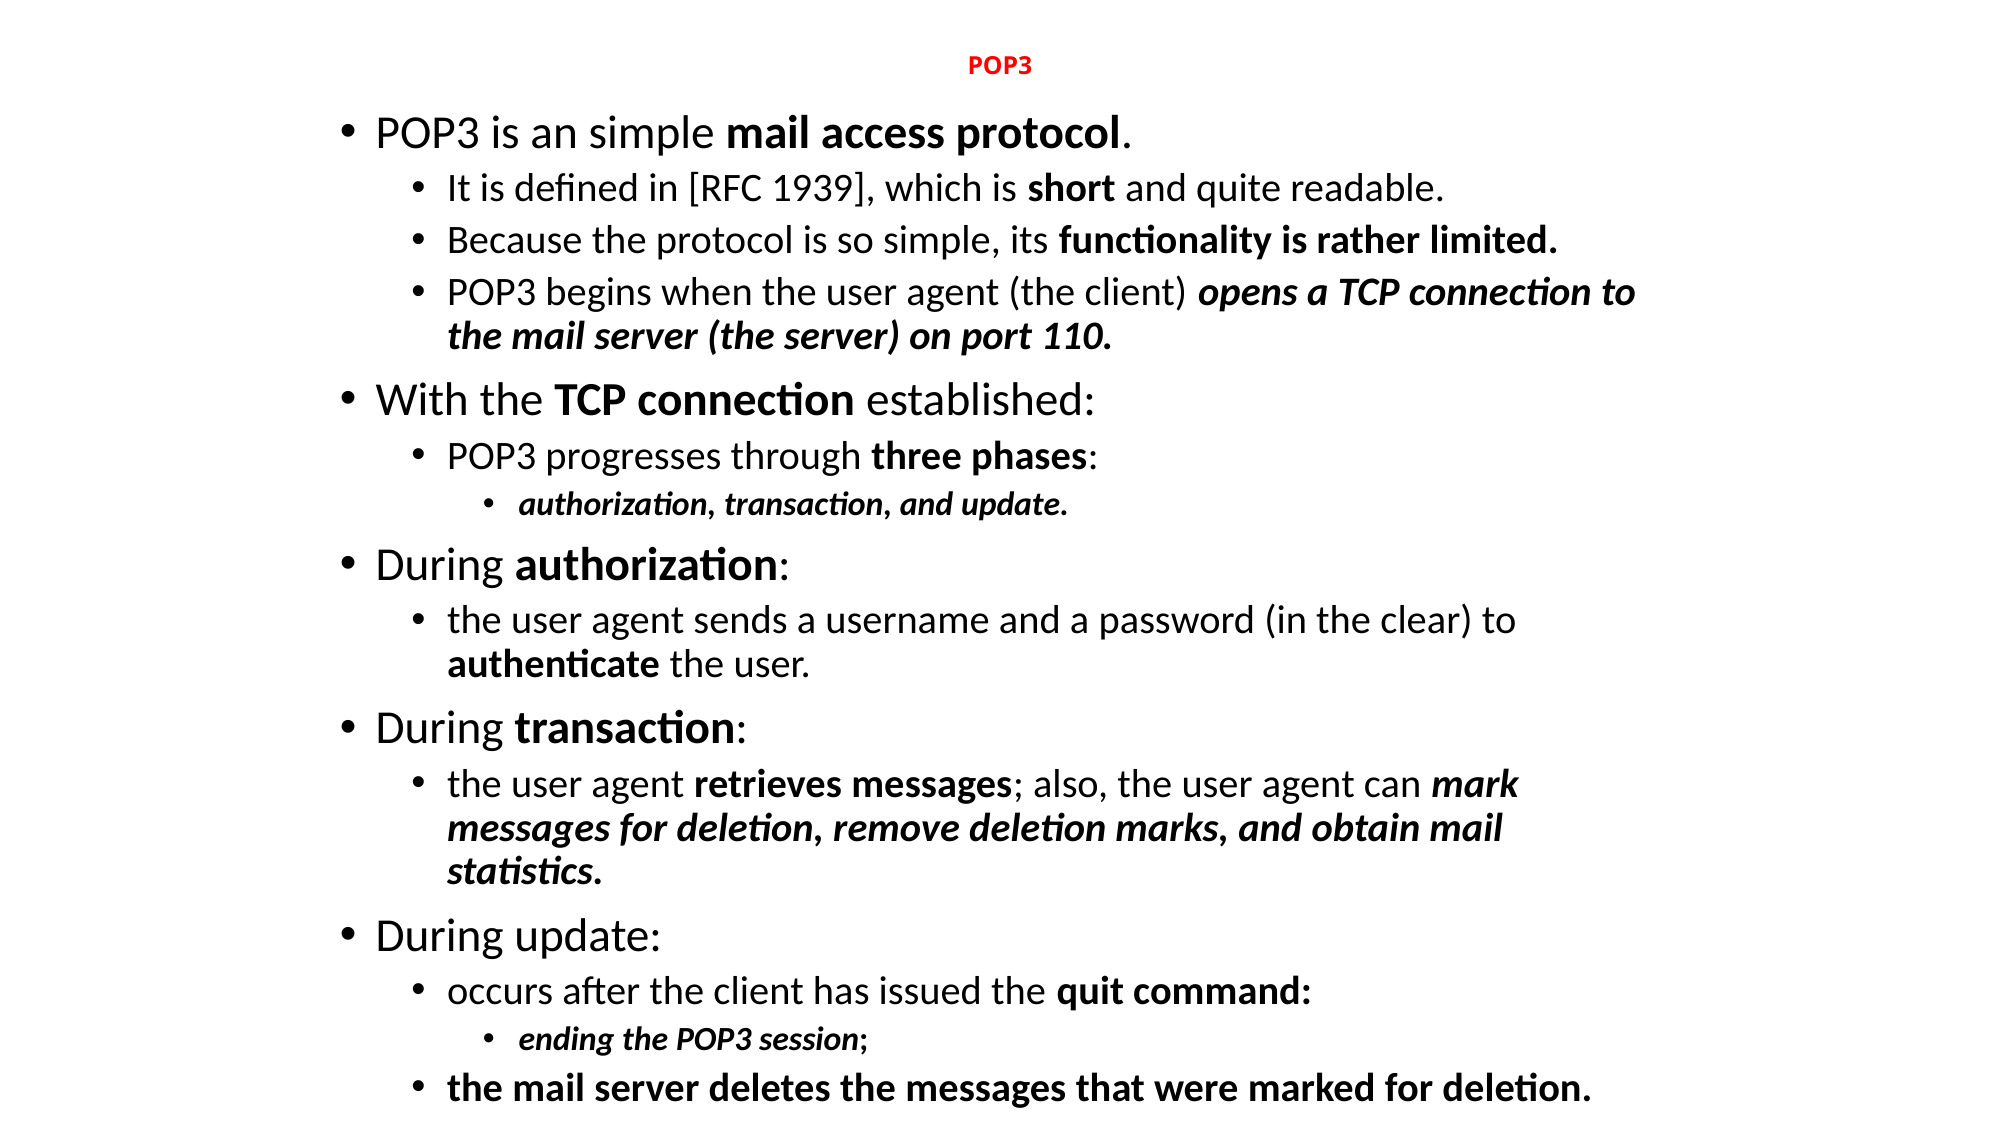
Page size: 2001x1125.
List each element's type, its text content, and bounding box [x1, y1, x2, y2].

list POP3 is an simple mail access protocol. It is defined in [RFC 1939], which is short and quite readable. Because the protocol is so simple, its functionality is rather limited. POP3 begins when the user agent (the client) opens a TCP connection to the mail server (the server) on port 110. With the TCP connection established: POP3 progresses through three phases: authorization, transaction, and update. During authorization: the user agent sends a username and a password (in the clear) to authenticate the user. During transaction: the user agent retrieves messages; also, the user agent can mark messages for deletion, remove deletion marks, and obtain mail statistics. During update: occurs after the client has issued the quit command: ending the POP3 session; the mail server deletes the messages that were marked for deletion. [324, 99, 1675, 1125]
title POP3 [324, 45, 1675, 88]
